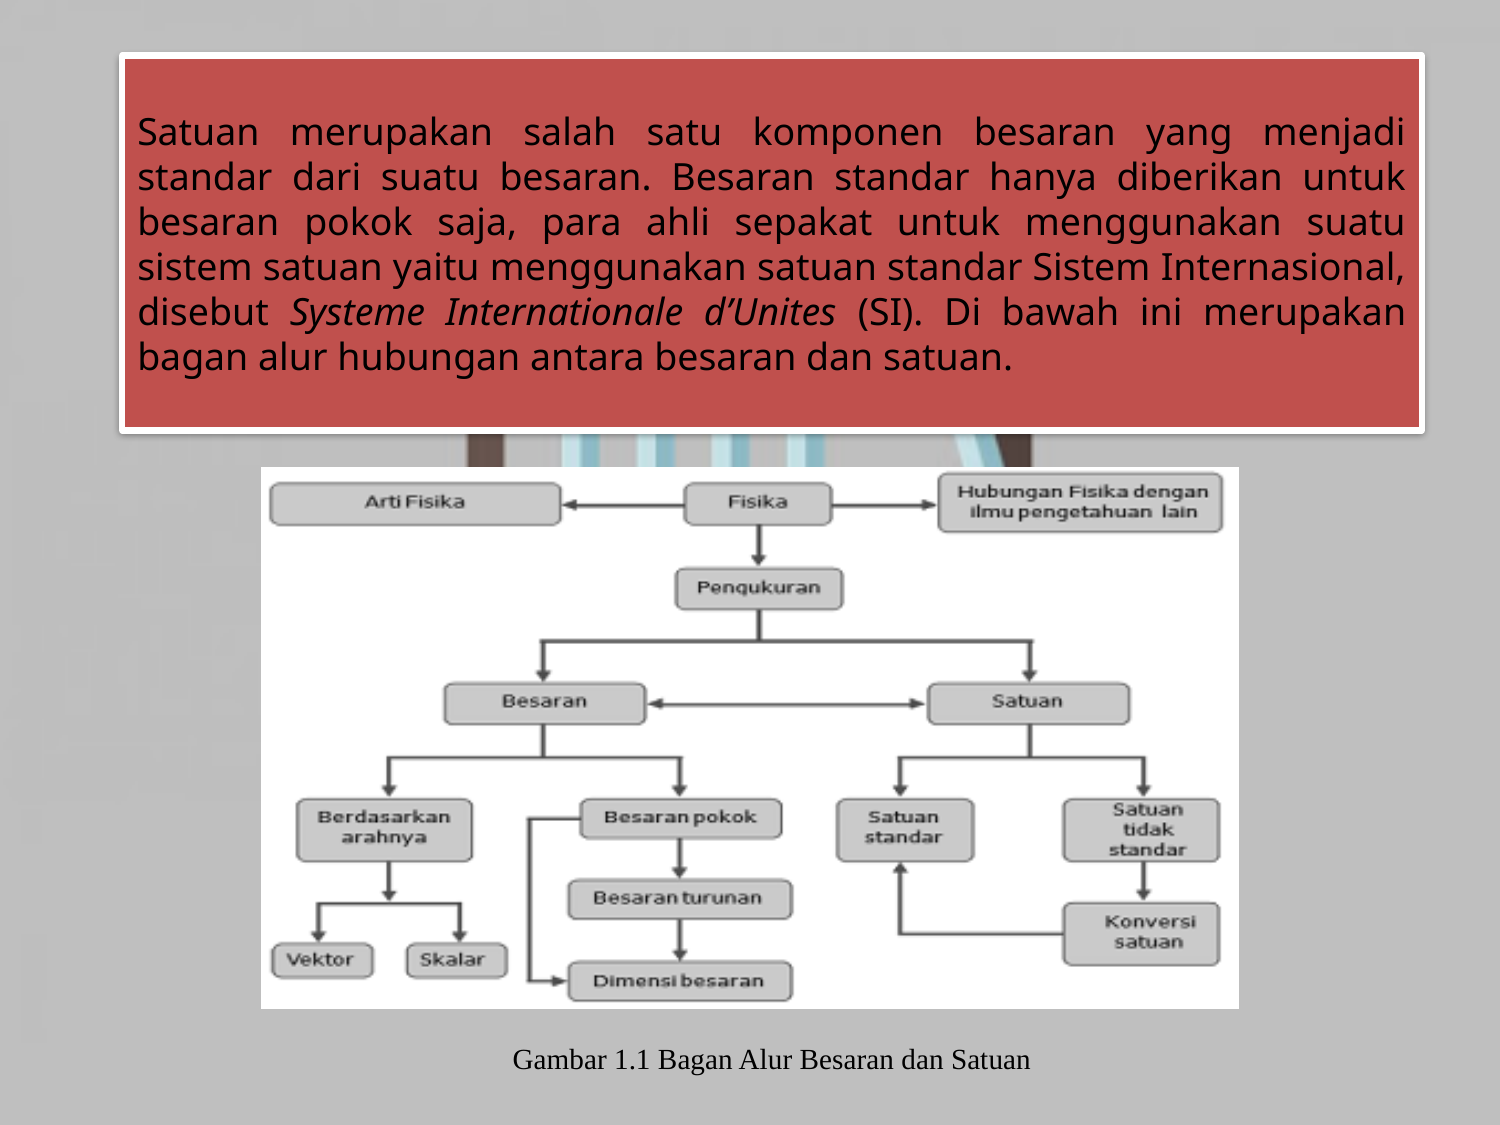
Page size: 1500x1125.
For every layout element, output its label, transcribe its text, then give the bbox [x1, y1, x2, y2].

picture [0, 0, 1500, 1125]
text_box Satuan merupakan salah satu komponen besaran yang menjadi standar dari suatu besaran. Besaran standar hanya diberikan untuk besaran pokok saja, para ahli sepakat untuk menggunakan suatu sistem satuan yaitu menggunakan satuan standar Sistem Internasional, disebut Systeme Internationale d’Unites (SI). Di bawah ini merupakan bagan alur hubungan antara besaran dan satuan. [119, 52, 1425, 434]
text_box Gambar 1.1 Bagan Alur Besaran dan Satuan [301, 1032, 1244, 1083]
